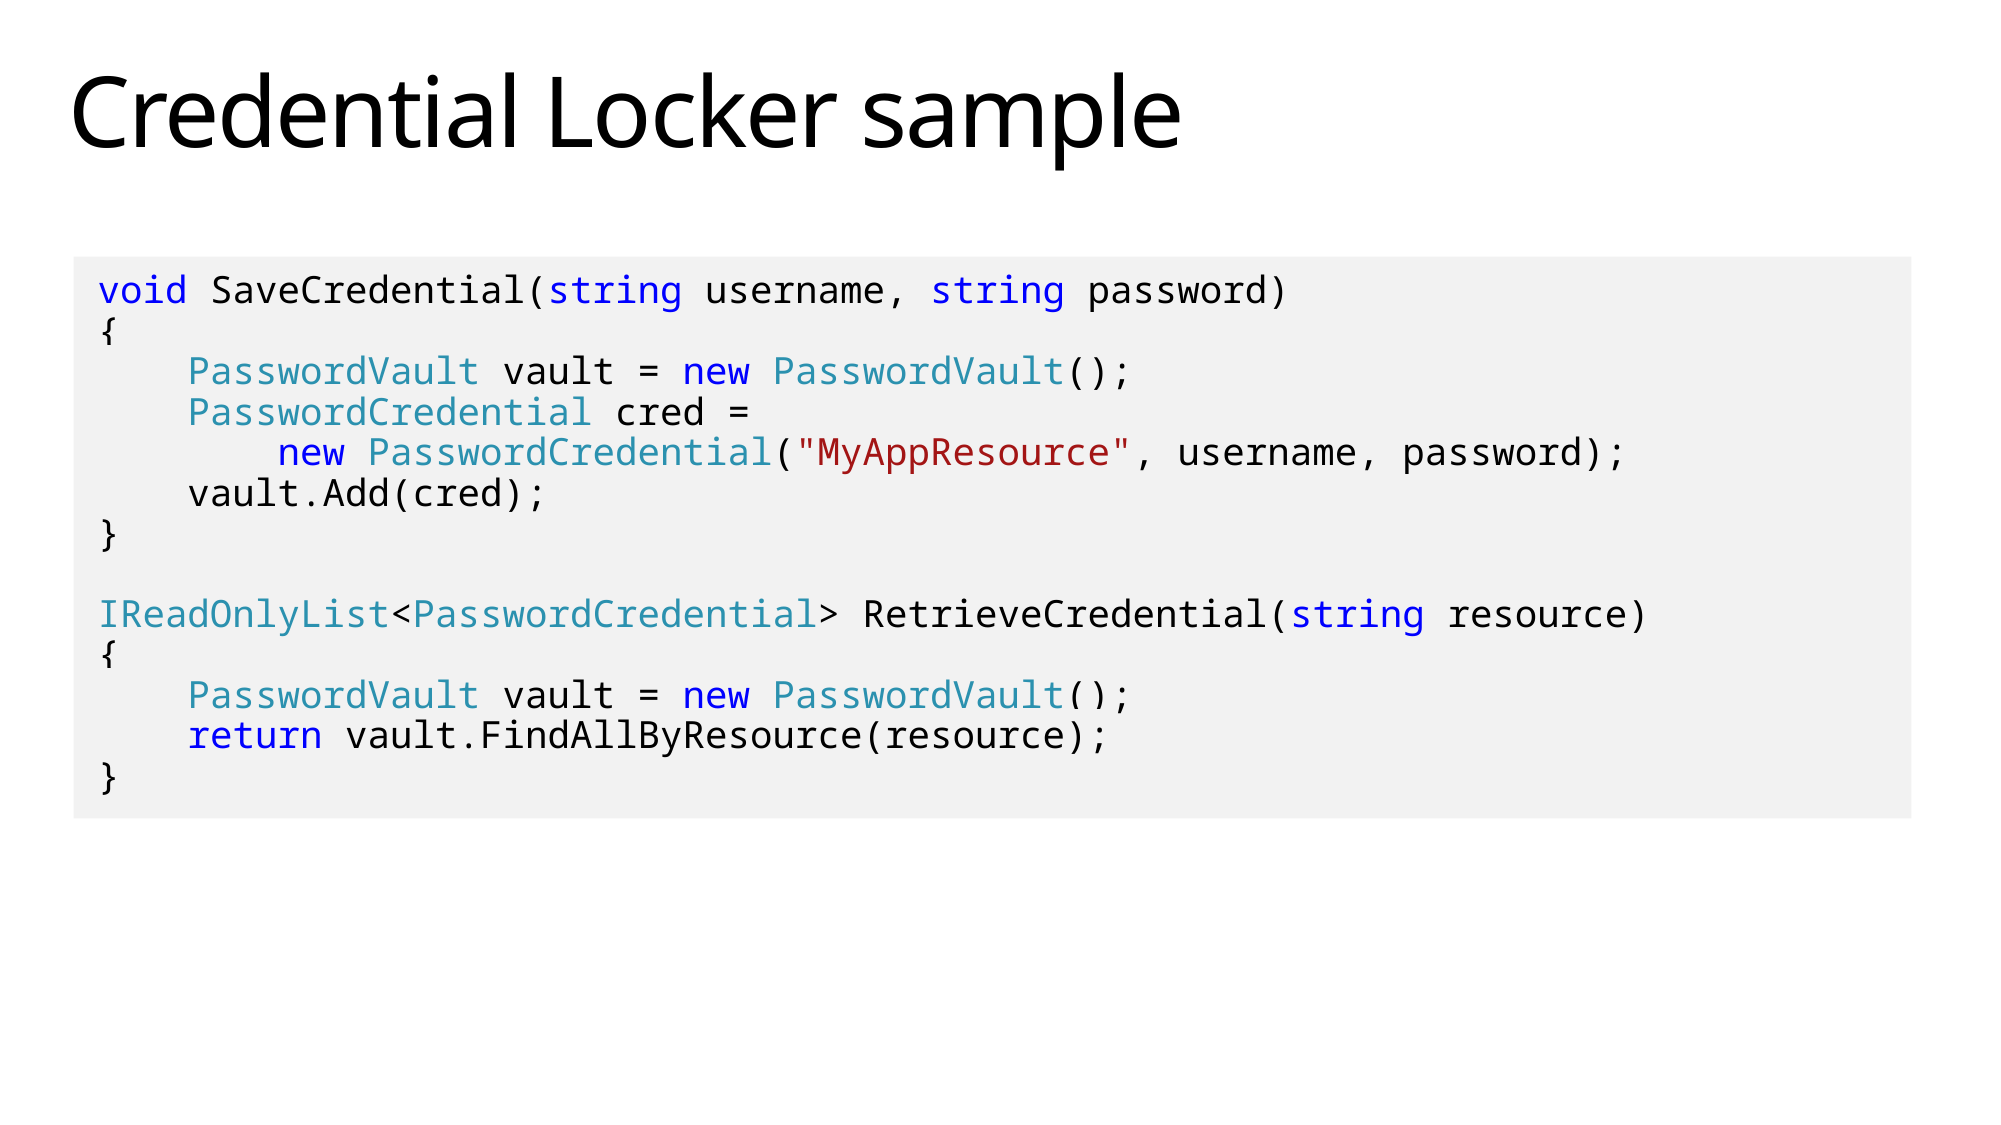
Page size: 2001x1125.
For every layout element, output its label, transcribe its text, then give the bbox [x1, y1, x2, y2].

list void SaveCredential(string username, string password) { PasswordVault vault = new PasswordVault(); PasswordCredential cred = new PasswordCredential("MyAppResource", username, password); vault.Add(cred); } IReadOnlyList<PasswordCredential> RetrieveCredential(string resource) { PasswordVault vault = new PasswordVault(); return vault.FindAllByResource(resource); } [73, 256, 1912, 819]
title Credential Locker sample [44, 47, 1957, 196]
